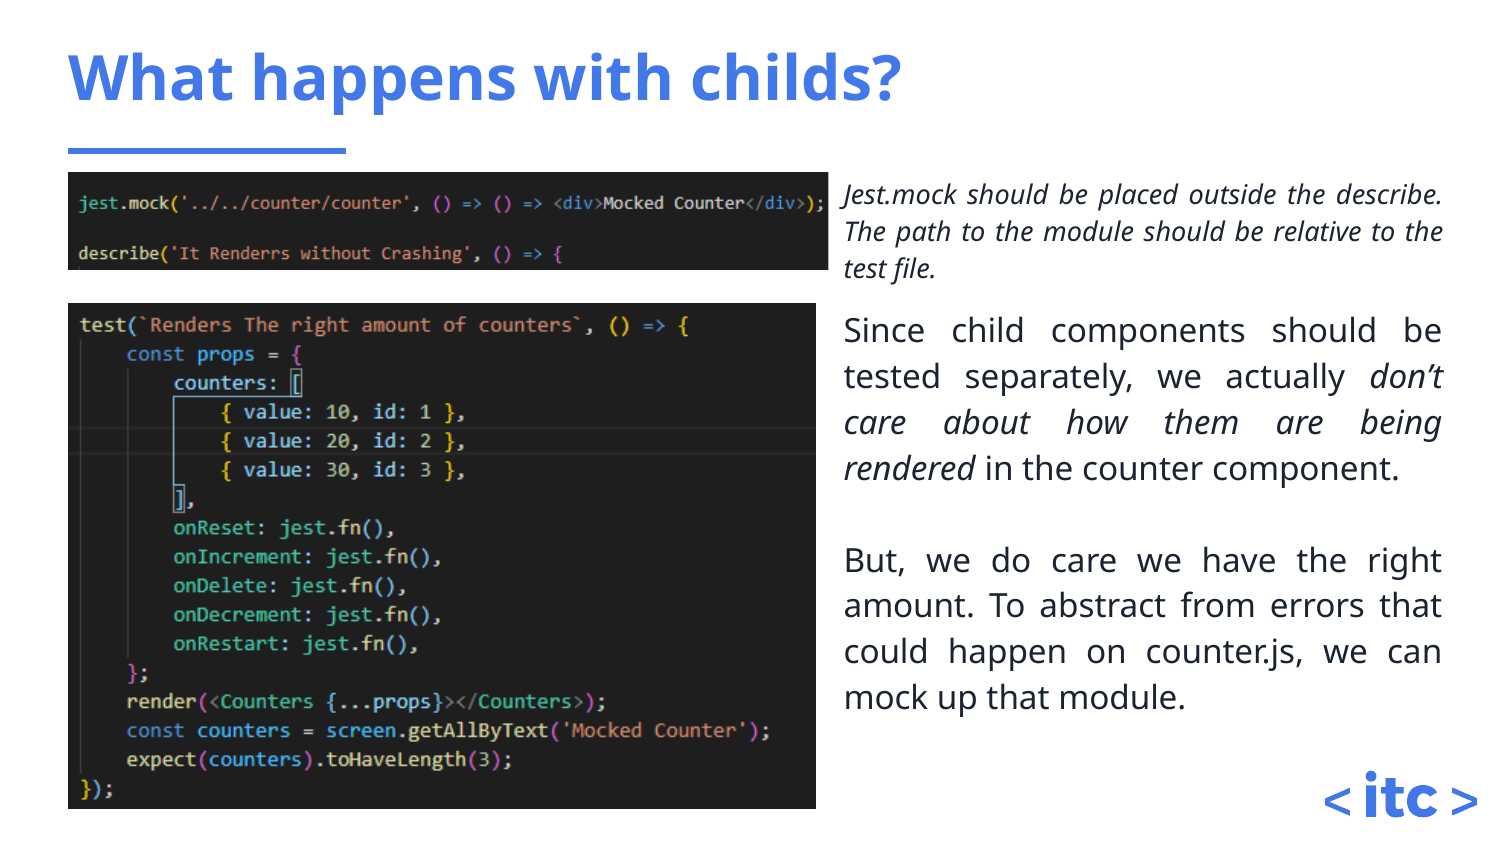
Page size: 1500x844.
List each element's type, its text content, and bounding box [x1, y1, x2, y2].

text_box What happens with childs? [68, 39, 1318, 136]
picture [67, 303, 817, 810]
picture [67, 172, 829, 270]
picture [1316, 759, 1485, 828]
text_box Since child components should be tested separately, we actually don’t care about how them are being rendered in the counter component. But, we do care we have the right amount. To abstract from errors that could happen on counter.js, we can mock up that module. [828, 303, 1459, 809]
text_box Jest.mock should be placed outside the describe. The path to the module should be relative to the test file. [830, 172, 1459, 270]
